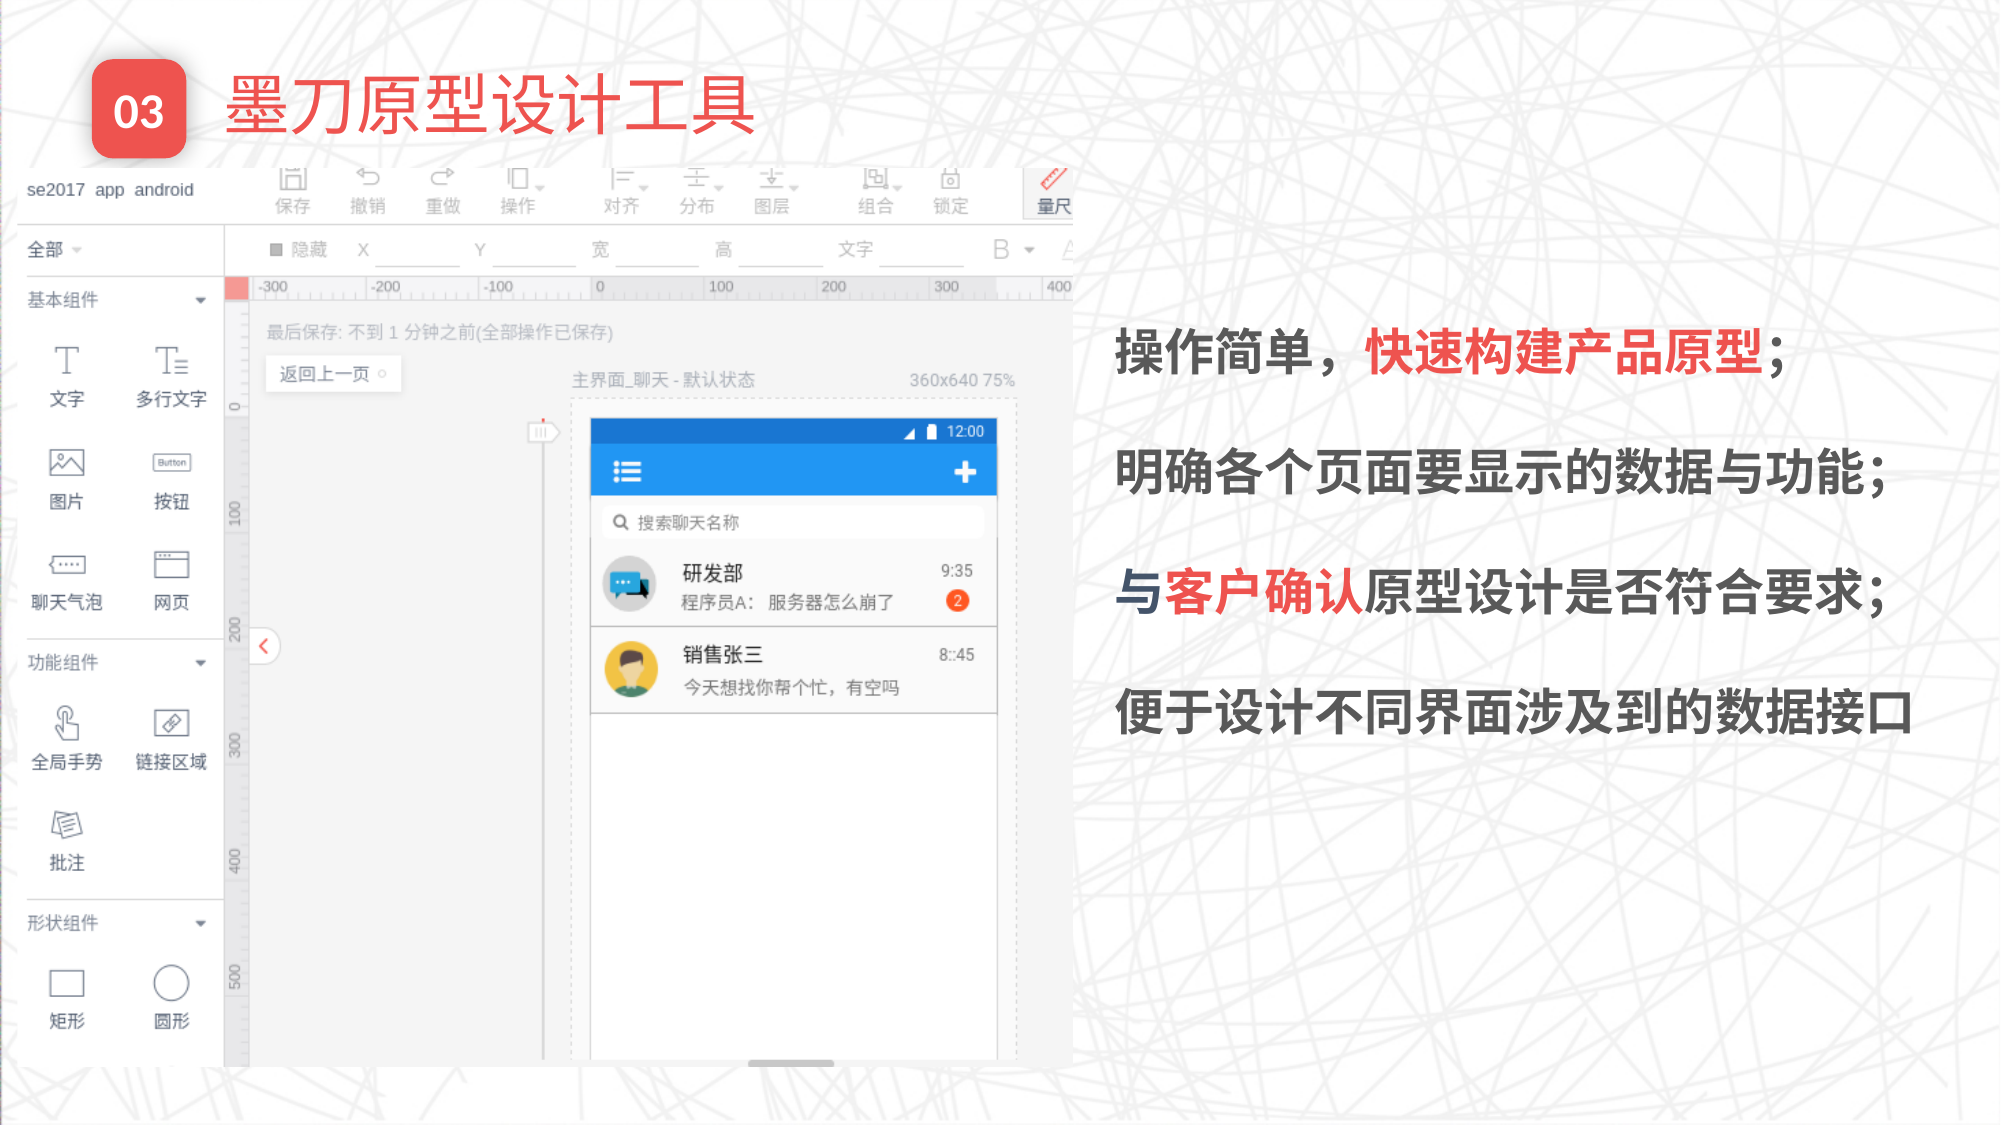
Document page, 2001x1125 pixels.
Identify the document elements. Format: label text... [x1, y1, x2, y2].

text_box 墨刀原型设计工具 [207, 49, 819, 156]
text_box 03 [90, 58, 188, 160]
picture [0, 0, 2001, 1125]
text_box 操作简单，快速构建产品原型； 明确各个页面要显示的数据与功能； 与客户确认原型设计是否符合要求； 便于设计不同界面涉及到的数据接口 [1099, 253, 2000, 748]
